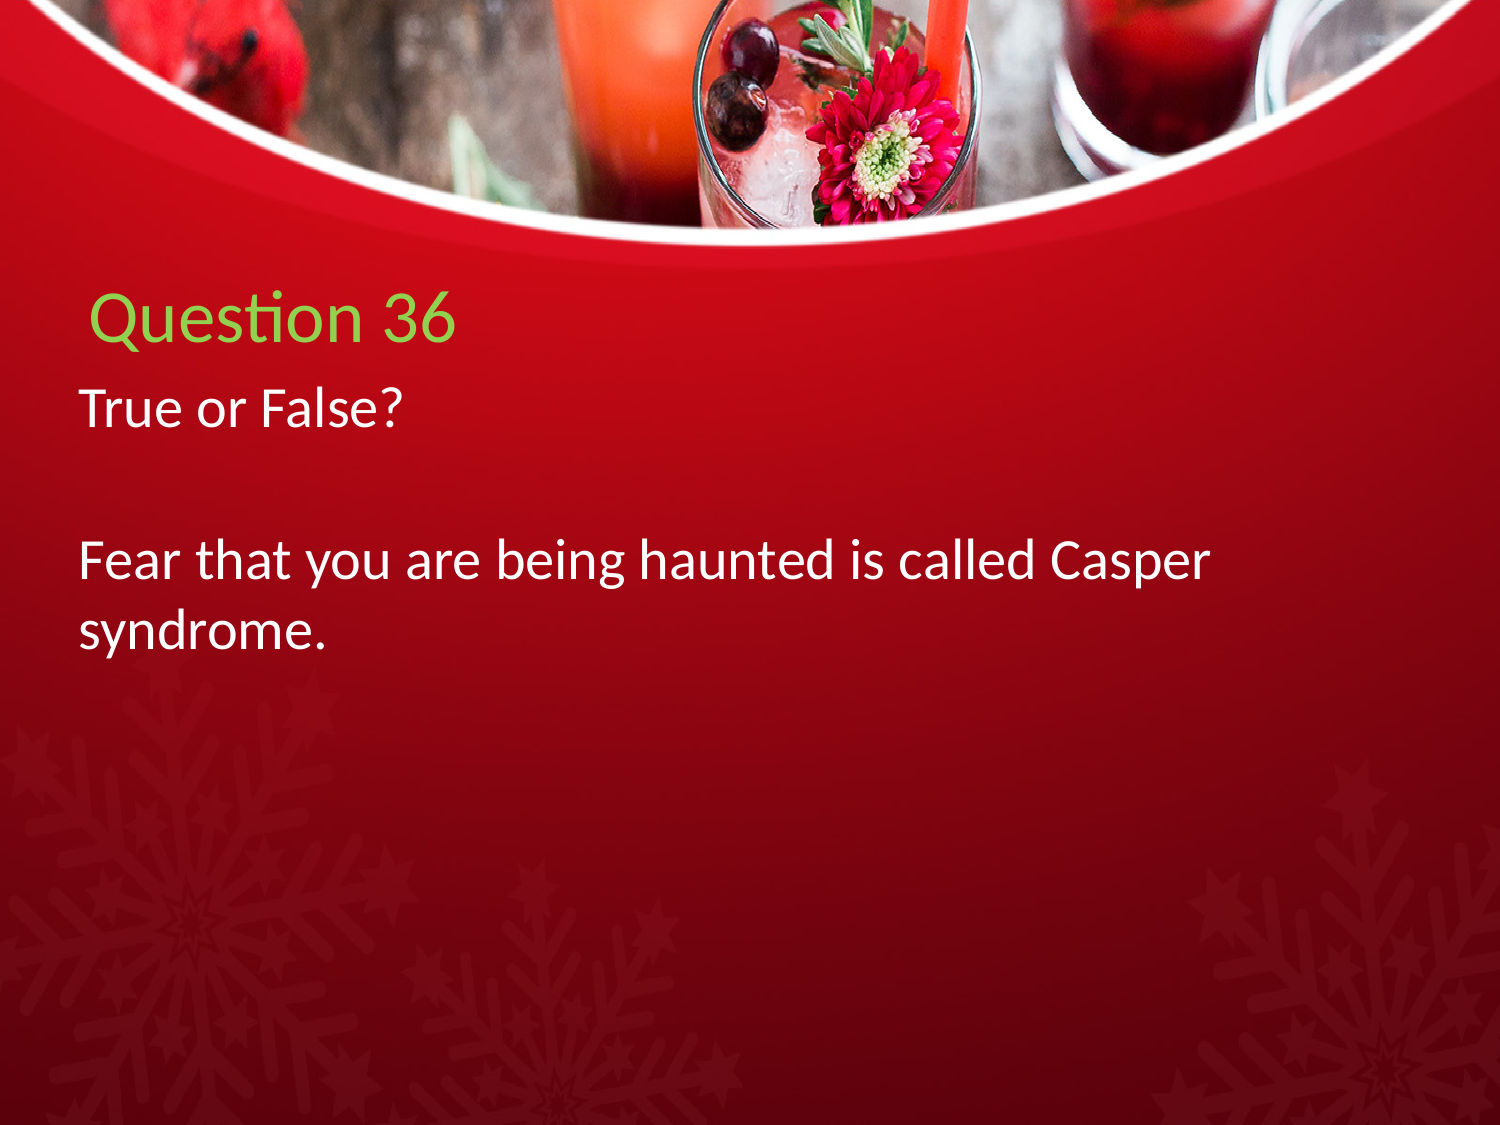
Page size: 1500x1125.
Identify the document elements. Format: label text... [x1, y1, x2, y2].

picture [0, 0, 1500, 1125]
title Question 36 [73, 228, 1427, 361]
list True or False? Fear that you are being haunted is called Casper syndrome. [41, 361, 1459, 1035]
